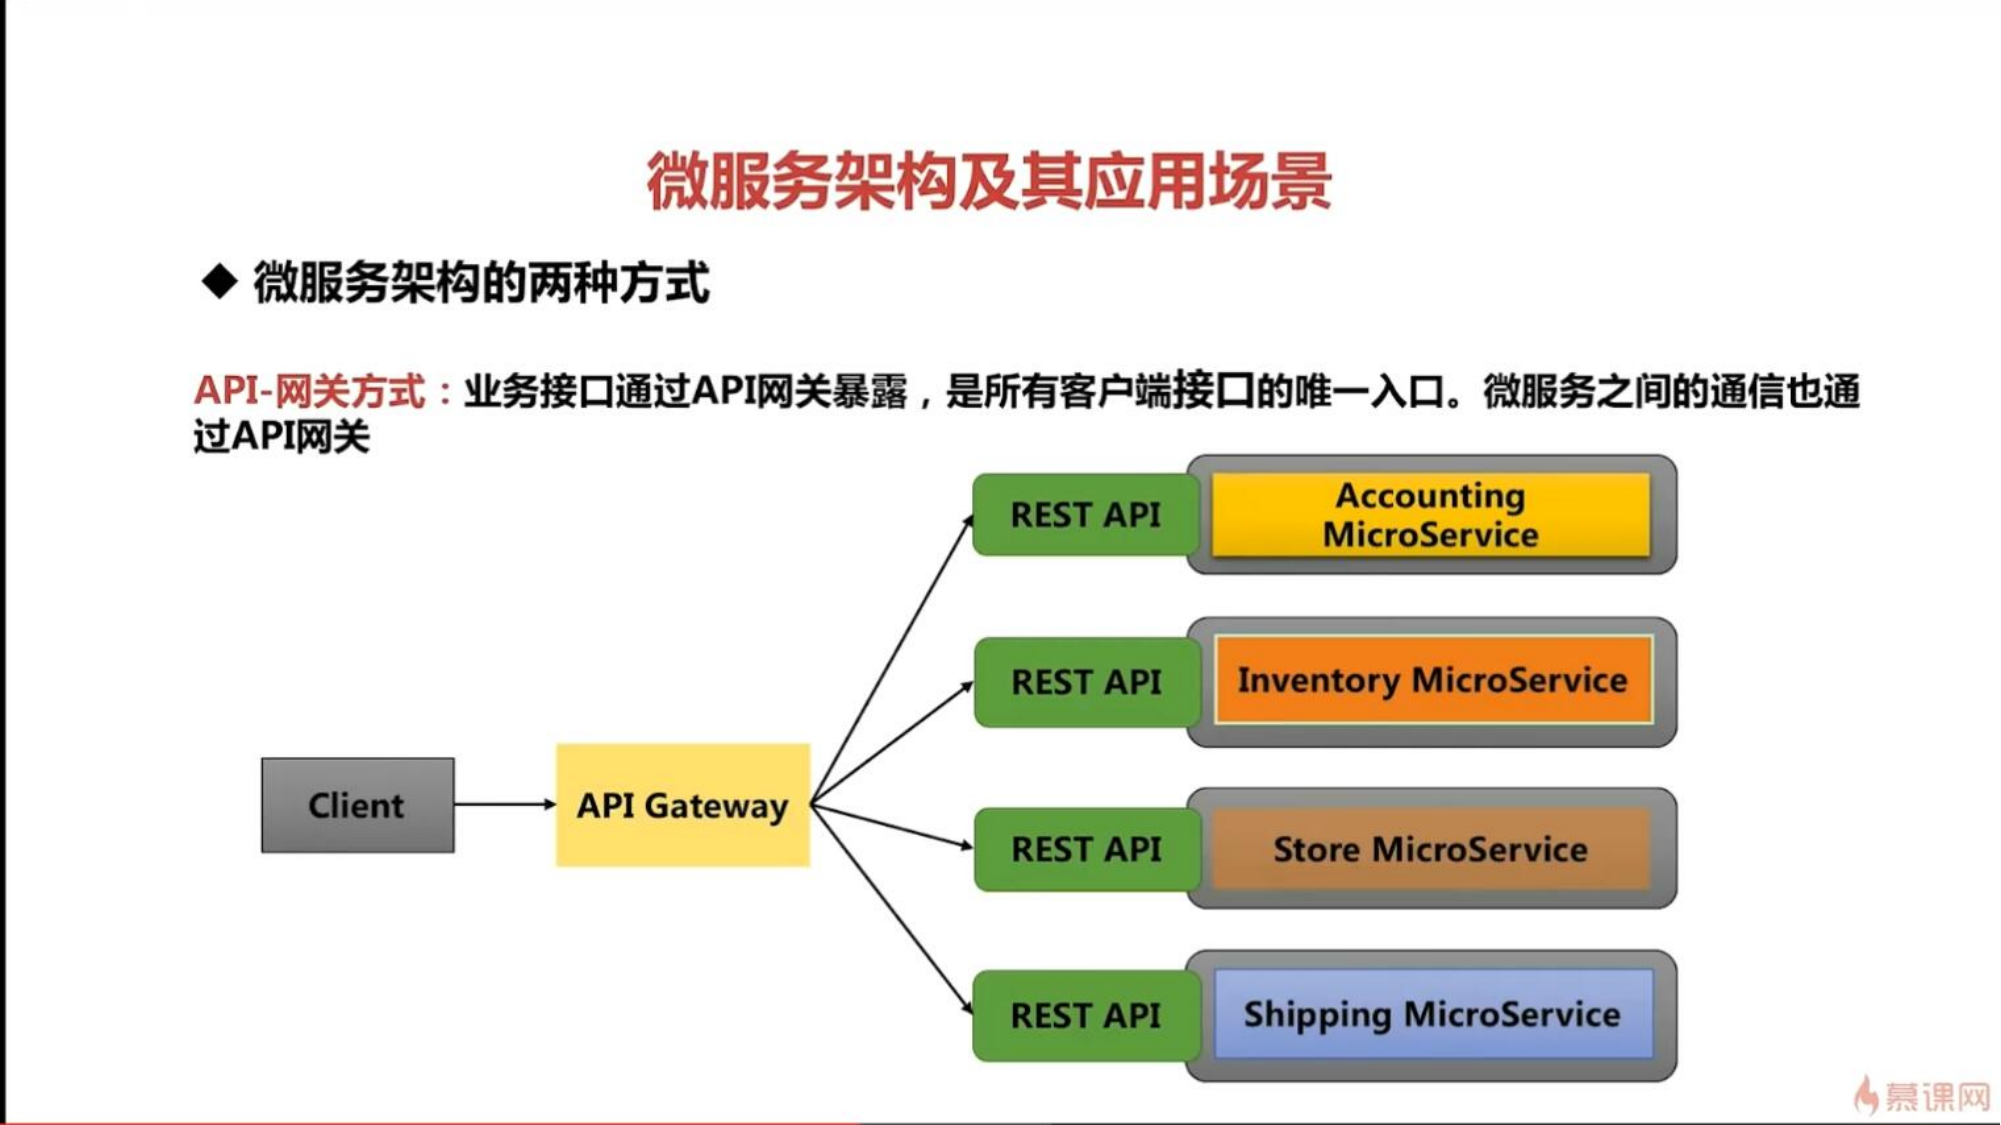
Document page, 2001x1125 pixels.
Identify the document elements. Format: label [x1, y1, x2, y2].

list [0, 0, 2000, 1125]
